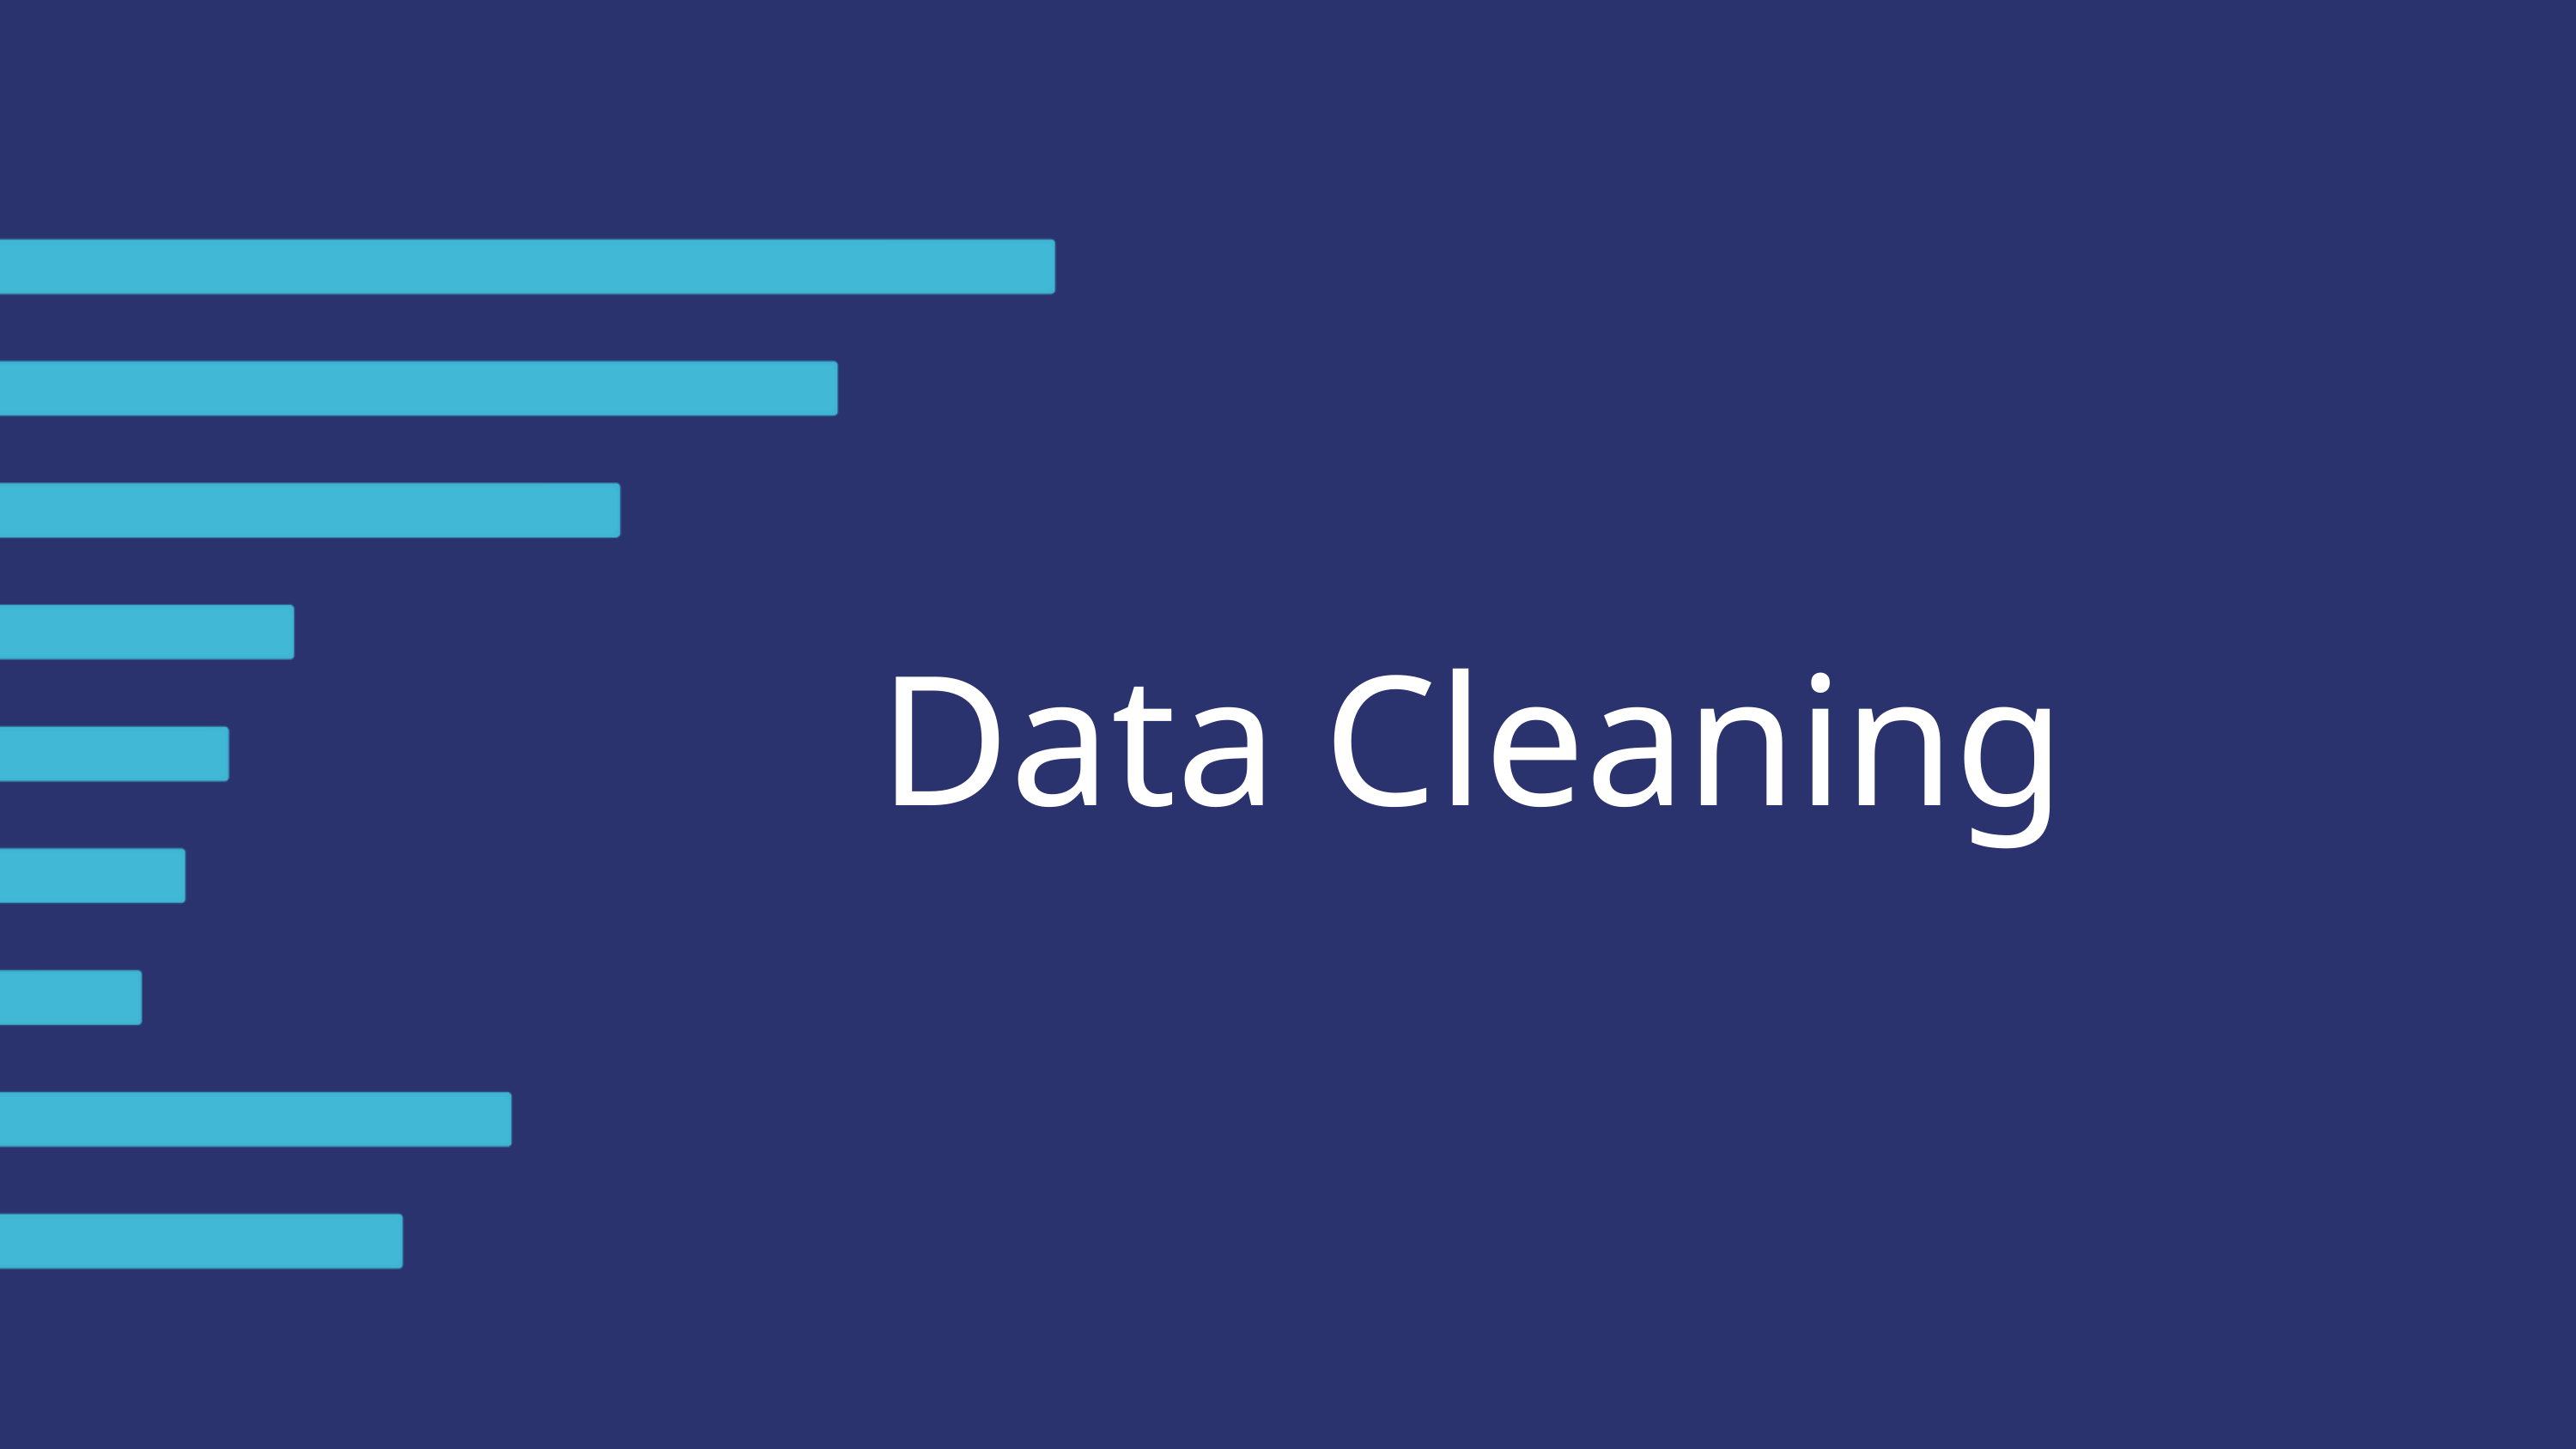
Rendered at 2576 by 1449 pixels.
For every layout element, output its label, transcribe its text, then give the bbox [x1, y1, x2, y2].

text_box [0, 72, 1165, 1377]
text_box Data Cleaning [1165, 651, 2312, 842]
